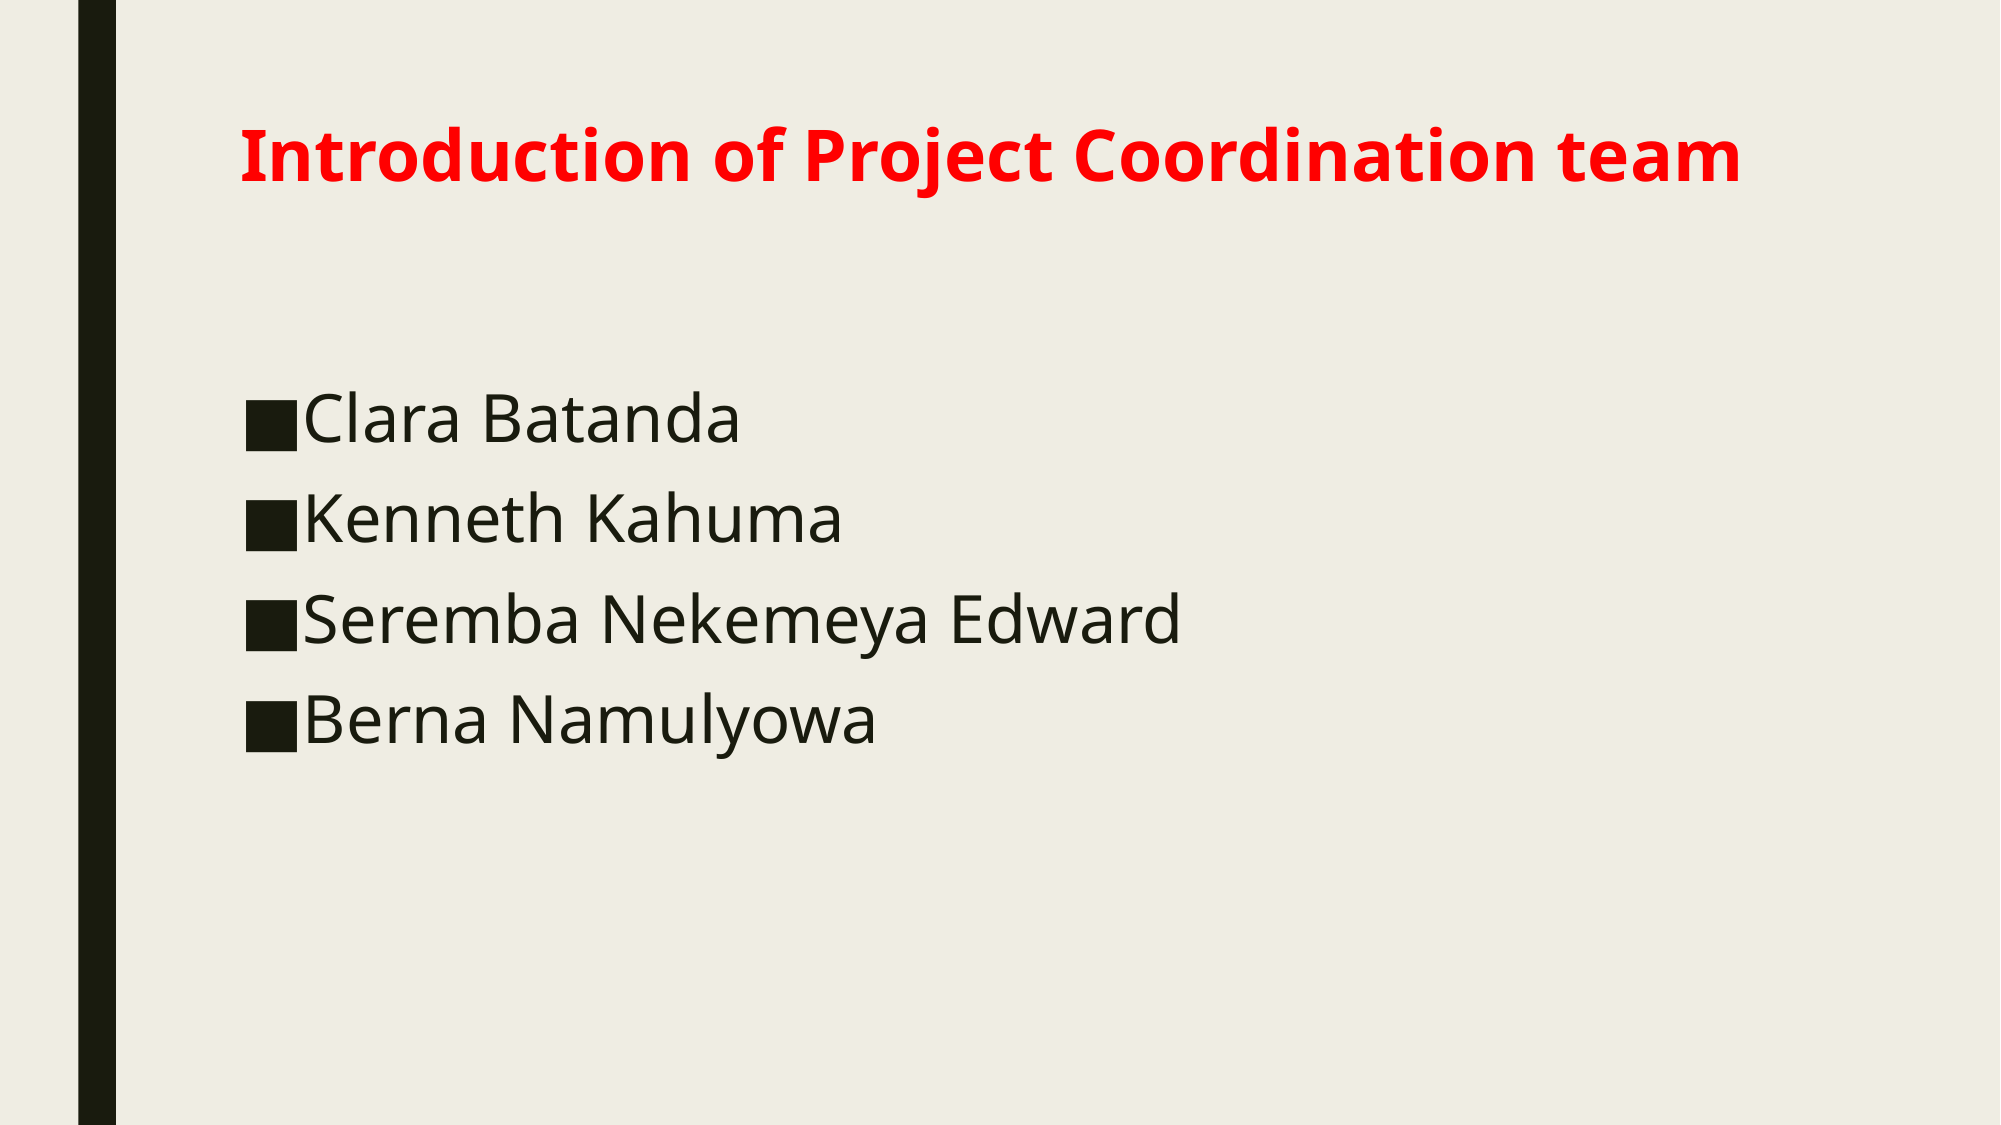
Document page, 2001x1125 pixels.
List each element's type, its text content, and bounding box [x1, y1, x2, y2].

list Clara Batanda Kenneth Kahuma Seremba Nekemeya Edward Berna Namulyowa [225, 375, 1800, 963]
title Introduction of Project Coordination team [225, 112, 1800, 357]
